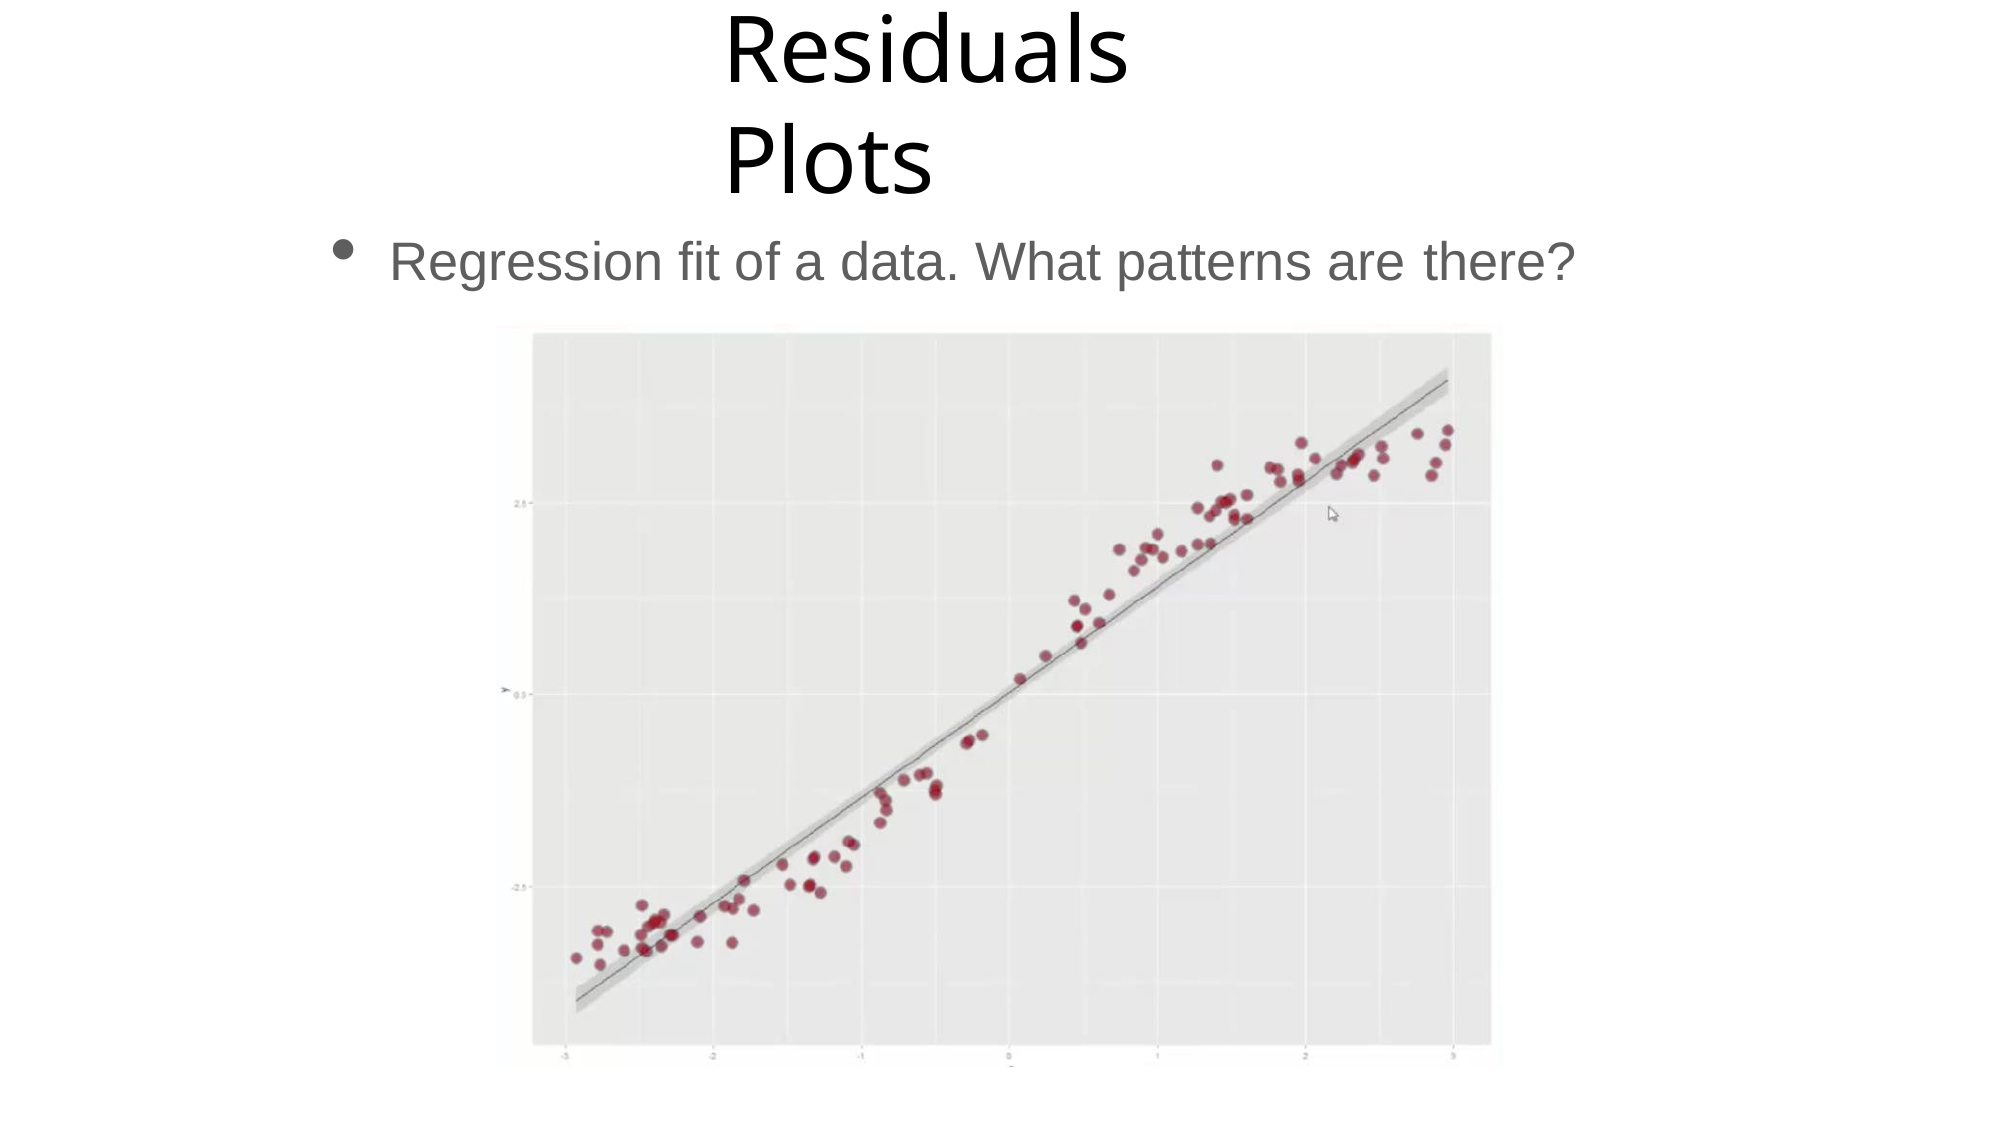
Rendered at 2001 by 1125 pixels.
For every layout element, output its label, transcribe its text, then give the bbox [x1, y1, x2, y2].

title Residuals Plots [720, 0, 1280, 212]
text_box Regression fit of a data. What patterns are there? [328, 224, 1579, 292]
text_box [496, 324, 1504, 1067]
